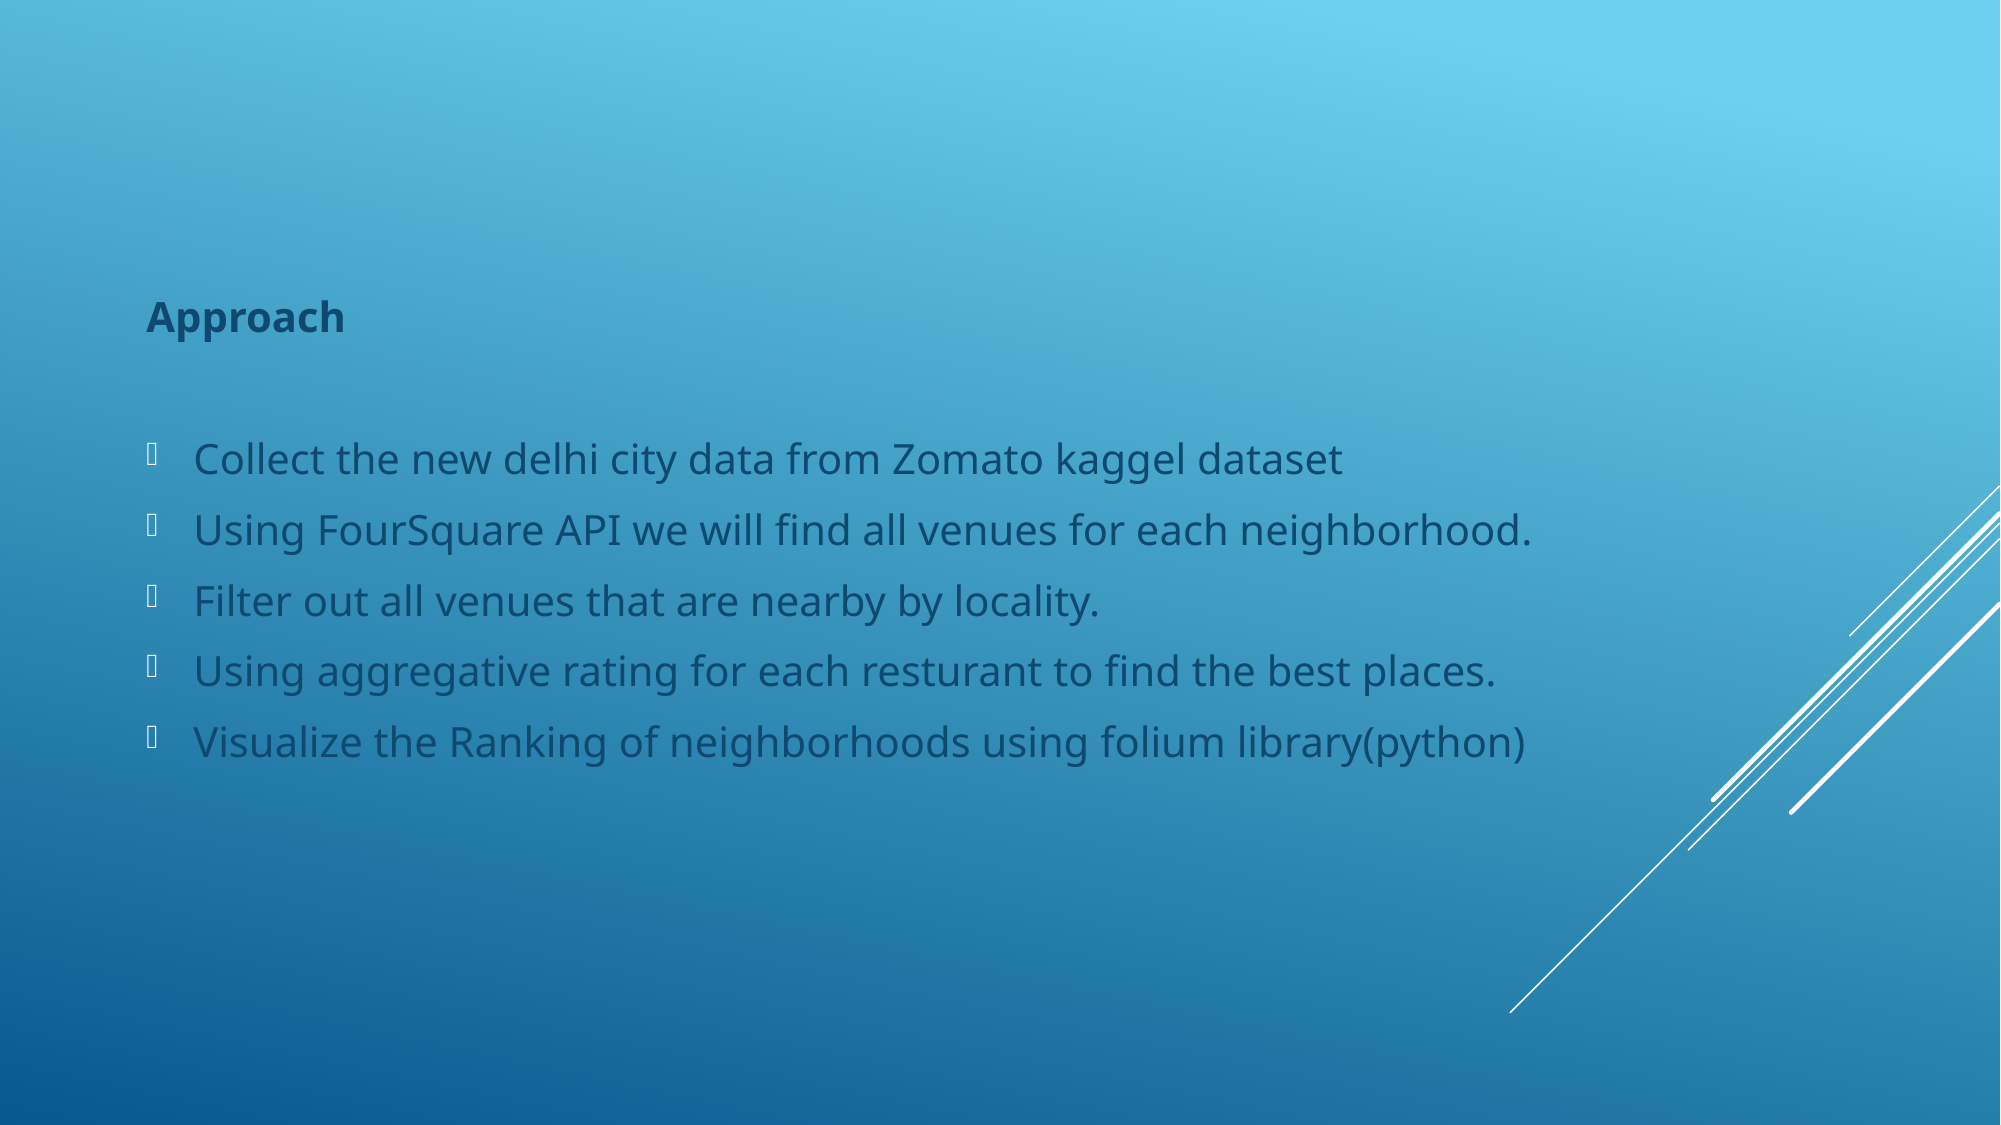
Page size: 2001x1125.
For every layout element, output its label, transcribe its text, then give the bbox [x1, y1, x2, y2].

list Approach Collect the new delhi city data from Zomato kaggel dataset Using FourSquare API we will find all venues for each neighborhood. Filter out all venues that are nearby by locality. Using aggregative rating for each resturant to find the best places. Visualize the Ranking of neighborhoods using folium library(python) [131, 114, 1863, 1014]
